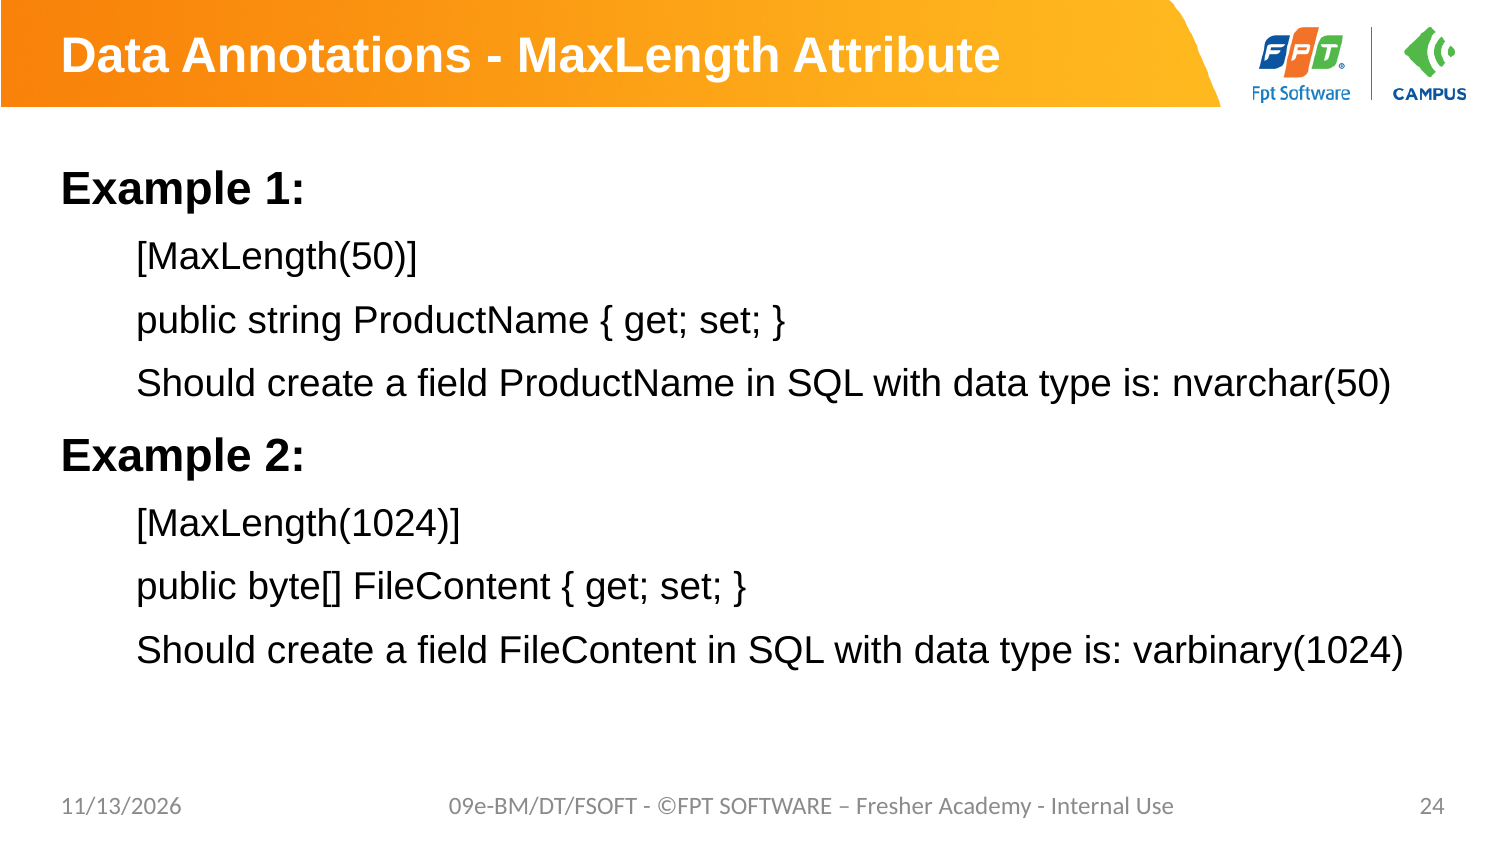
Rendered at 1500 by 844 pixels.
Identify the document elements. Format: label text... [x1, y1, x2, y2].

footer 09e-BM/DT/FSOFT - ©FPT SOFTWARE – Fresher Academy - Internal Use [289, 782, 1335, 827]
list Example 1: [MaxLength(50)] public string ProductName { get; set; } Should create a field ProductName in SQL with data type is: nvarchar(50) Example 2: [MaxLength(1024)] public byte[] FileContent { get; set; } Should create a field FileContent in SQL with data type is: varbinary(1024) [45, 139, 1461, 754]
picture [1, 0, 1499, 844]
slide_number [45, 782, 270, 827]
slide_number 24 [1350, 782, 1461, 827]
title Data Annotations - MaxLength Attribute [45, 0, 1176, 106]
